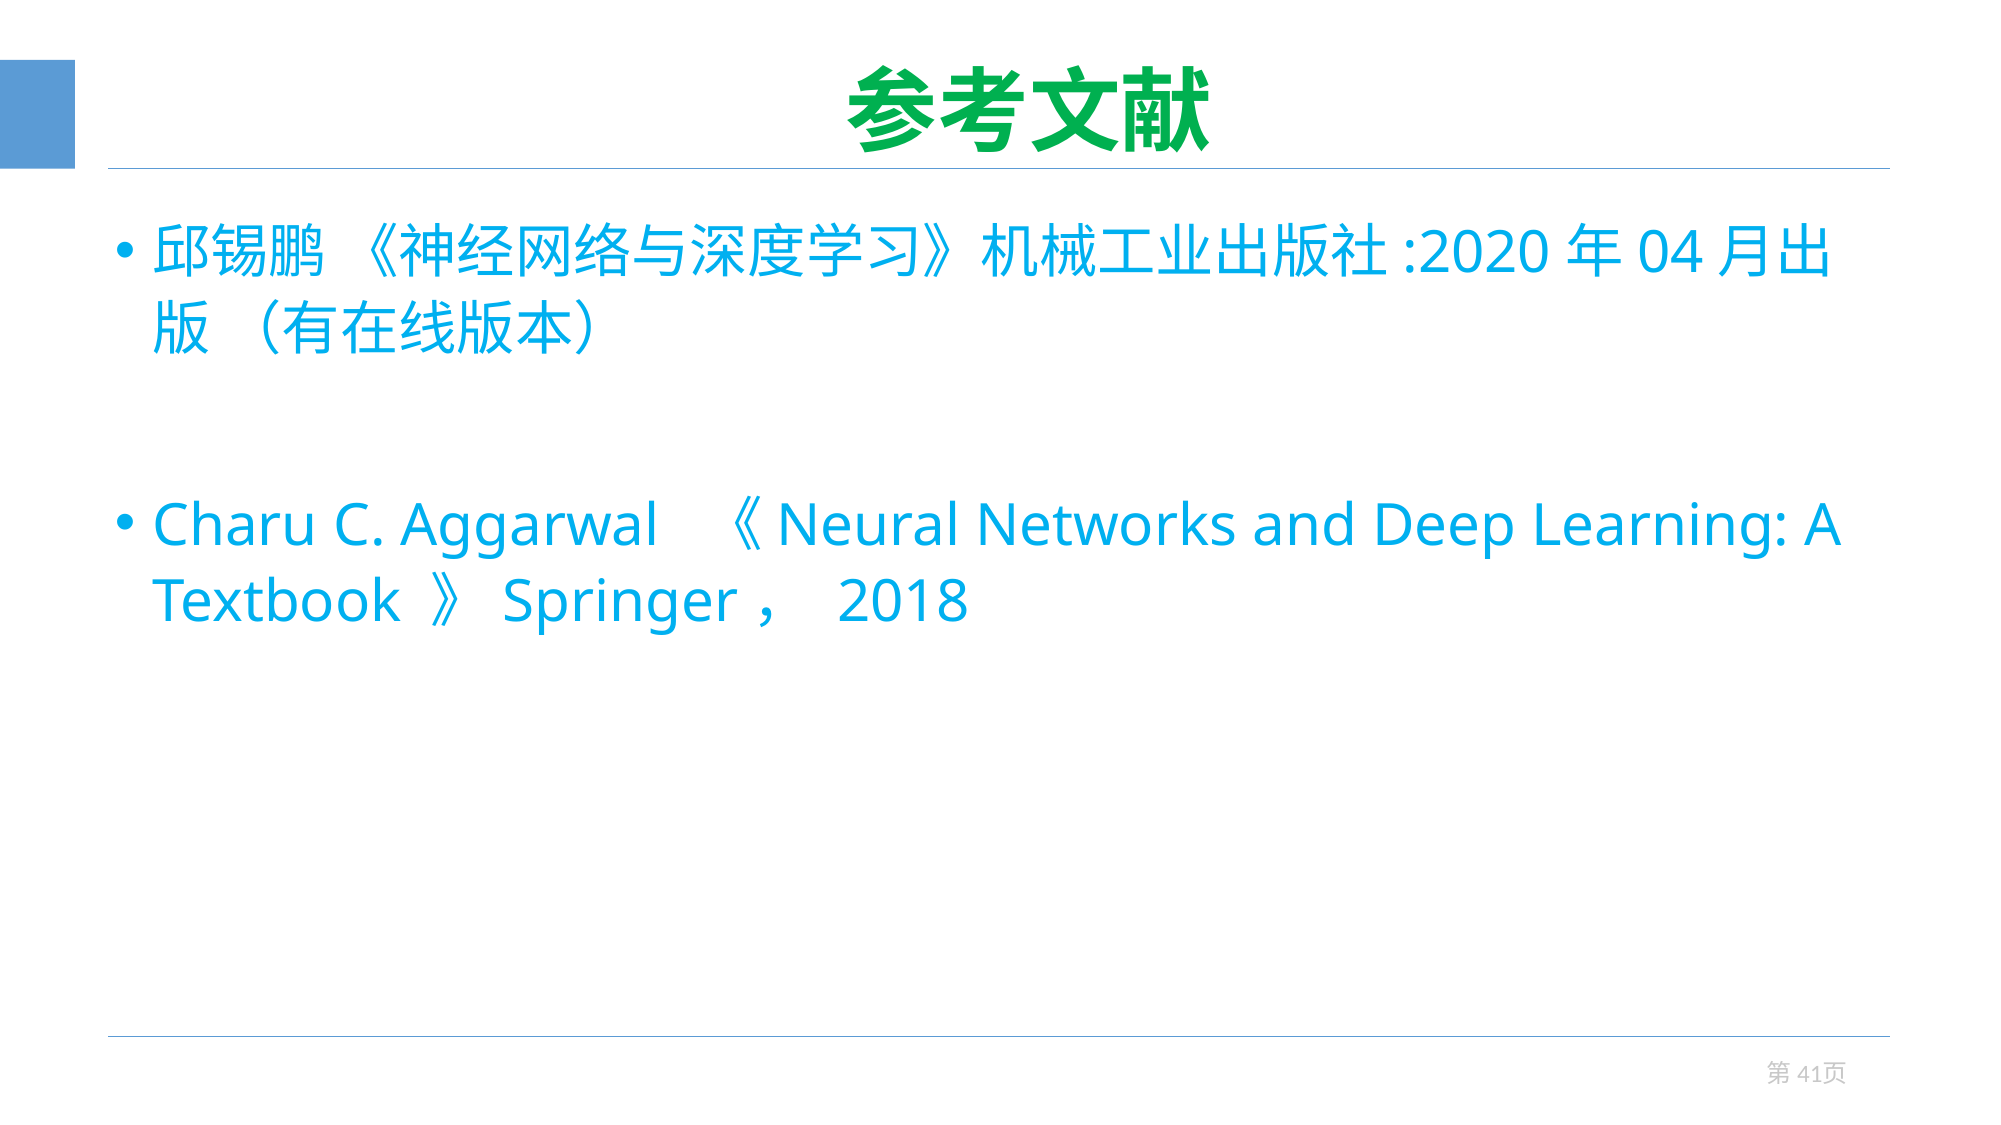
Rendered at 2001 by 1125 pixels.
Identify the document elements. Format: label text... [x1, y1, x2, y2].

text_box [322, 63, 1617, 227]
slide_number 第41页 [1412, 1042, 1863, 1103]
title 参考文献 [99, 6, 1959, 224]
list 邱锡鹏 《神经网络与深度学习》机械工业出版社:2020年04月出版 （有在线版本） Charu C. Aggarwal 《Neural Networks and Deep Learning: A Textbook 》Springer， 2018 [99, 200, 1900, 1010]
